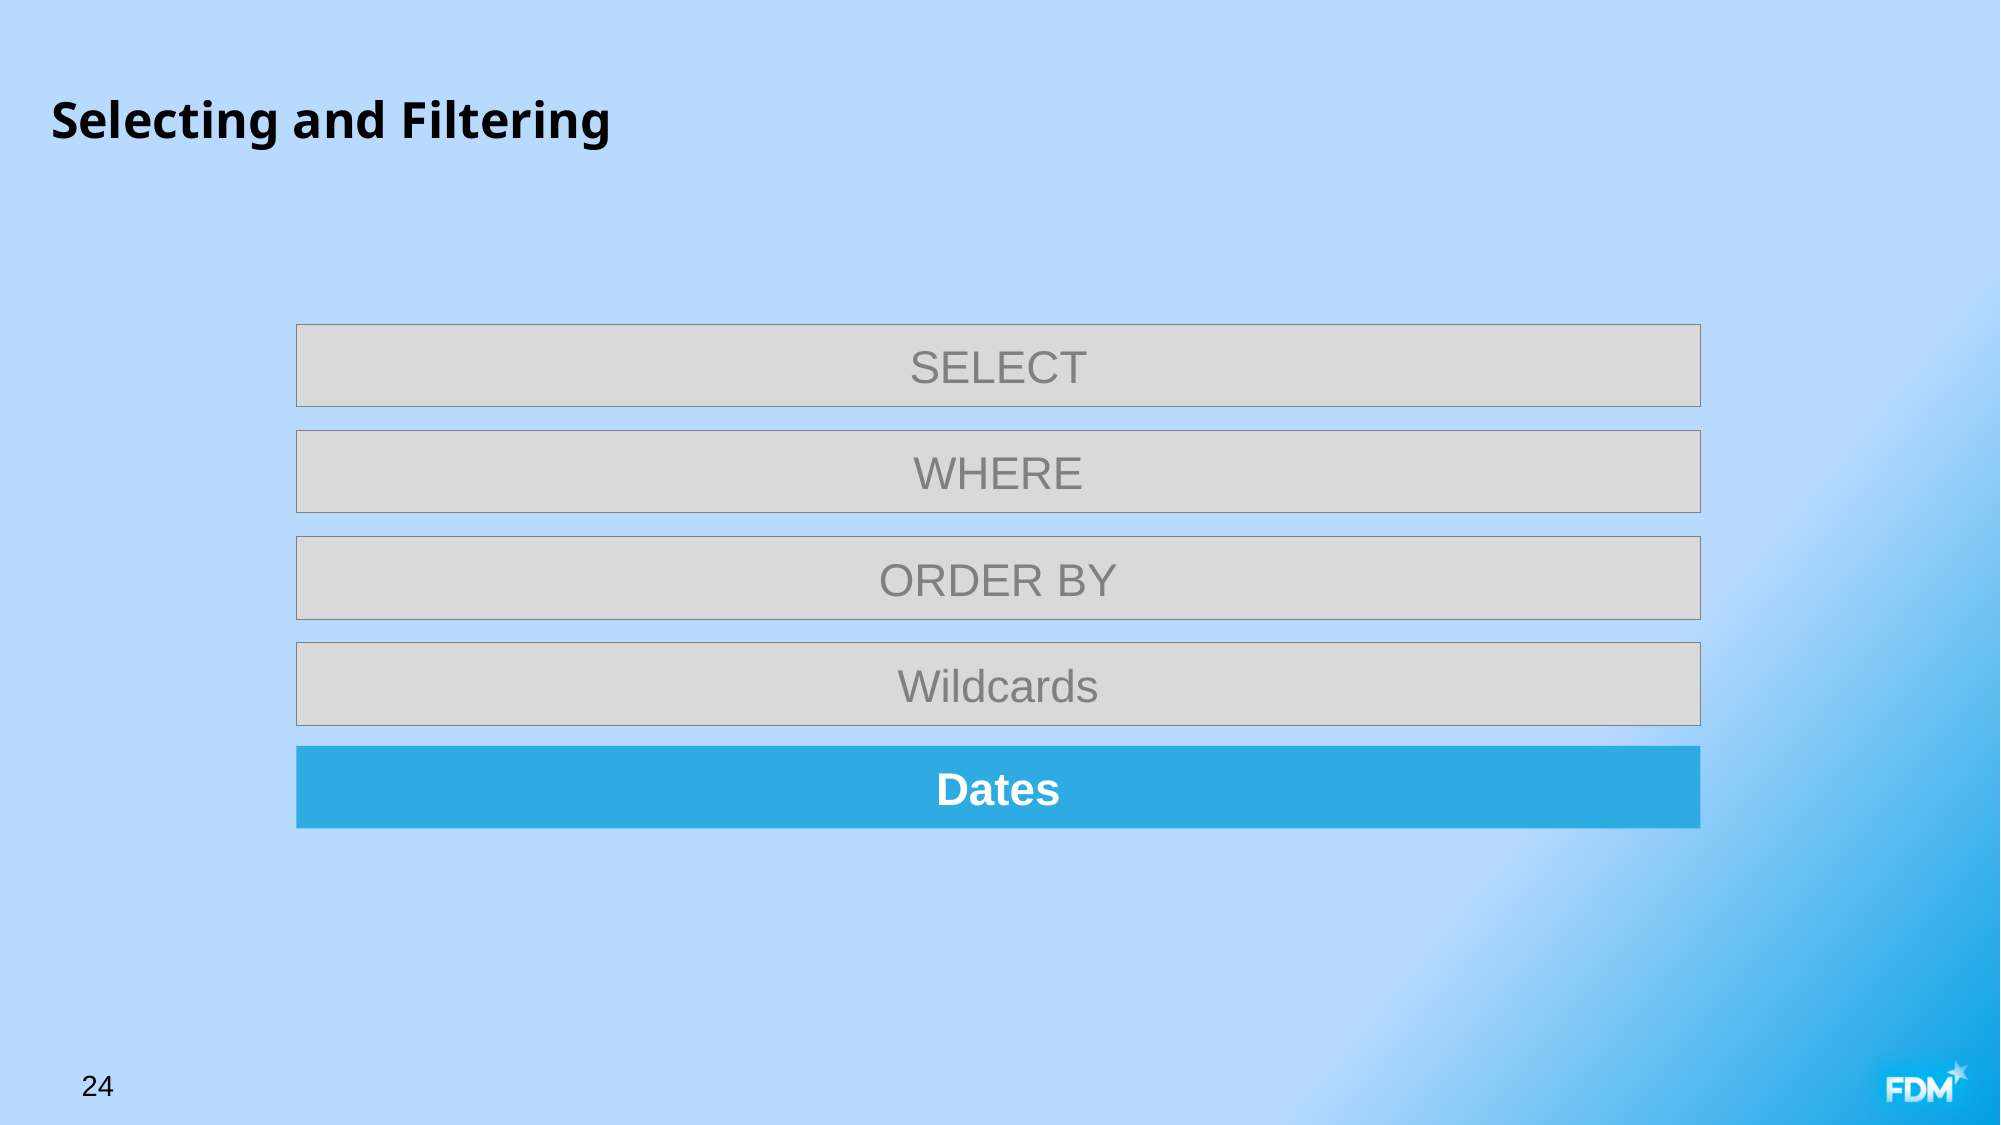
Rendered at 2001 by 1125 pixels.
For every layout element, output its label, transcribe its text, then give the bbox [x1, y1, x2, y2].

list WHERE [295, 429, 1702, 514]
text_box Dates [296, 745, 1701, 829]
picture [1858, 1029, 2000, 1125]
list ORDER BY [295, 536, 1701, 620]
text_box SELECT [295, 323, 1702, 408]
text_box Selecting and Filtering [39, 76, 1879, 159]
slide_number 24 [66, 1060, 534, 1110]
list Wildcards [295, 642, 1701, 726]
